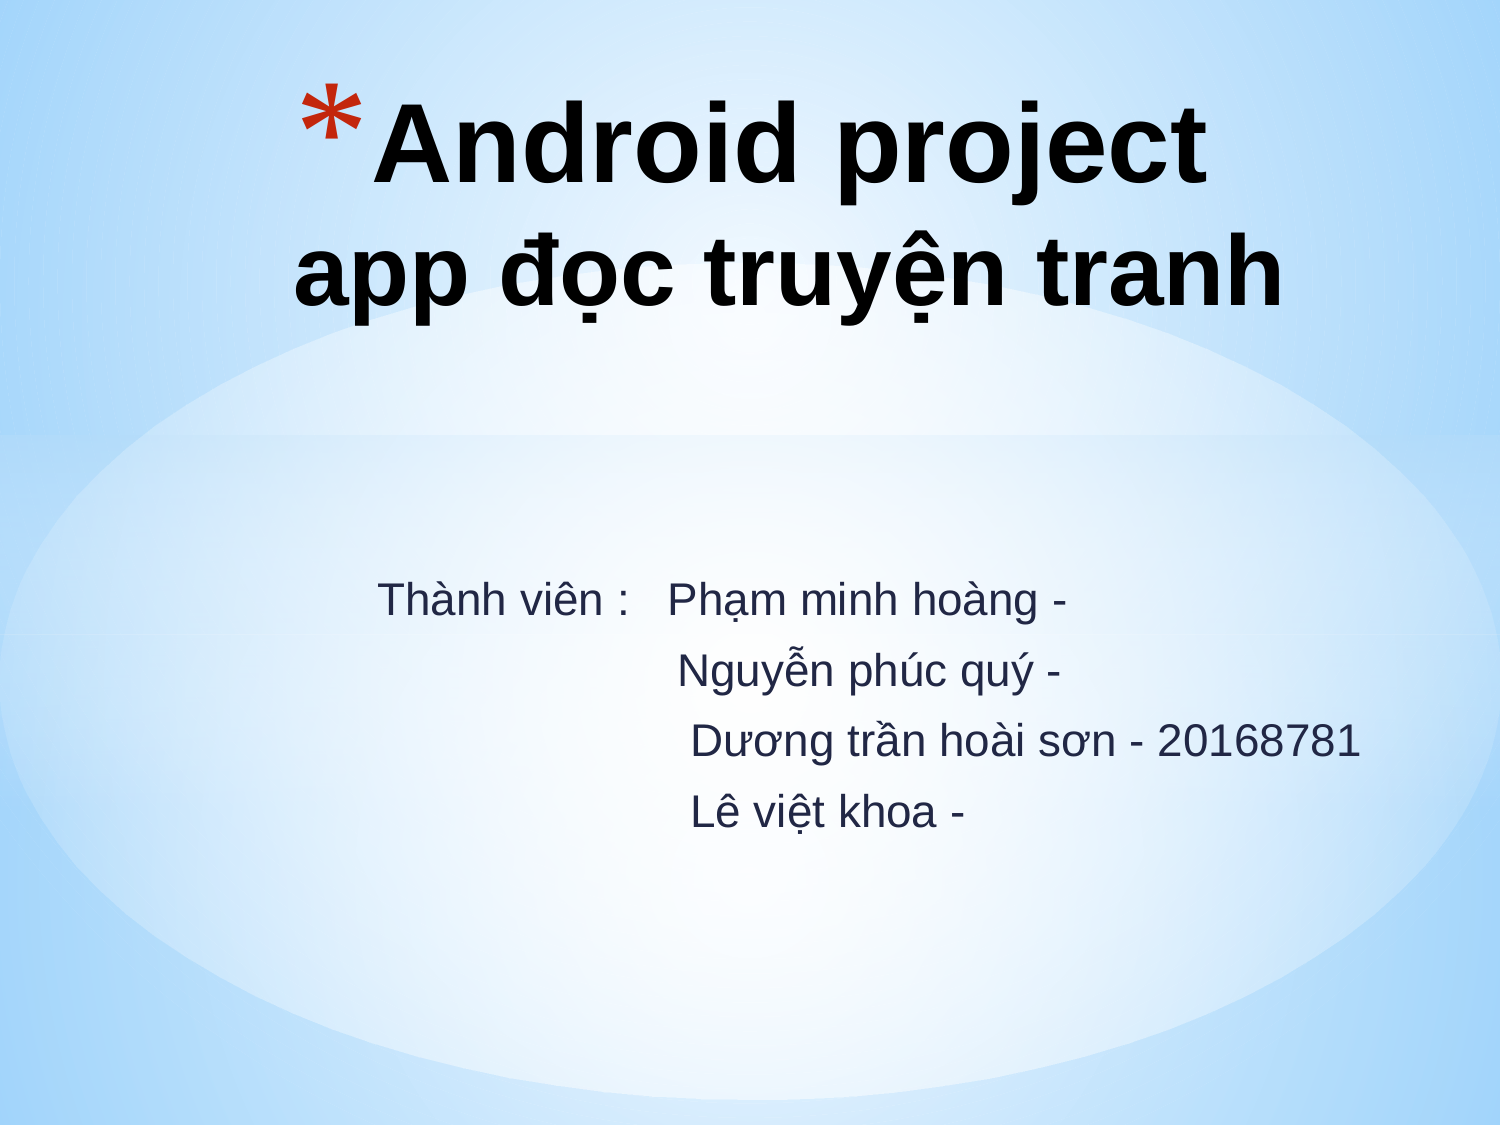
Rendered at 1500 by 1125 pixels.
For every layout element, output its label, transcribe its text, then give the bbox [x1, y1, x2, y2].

title Android project app đọc truyện tranh [99, 62, 1375, 488]
subtitle Thành viên : Phạm minh hoàng - Nguyễn phúc quý - Dương trần hoài sơn - 20168781 Lê việt khoa - [362, 562, 1500, 1050]
